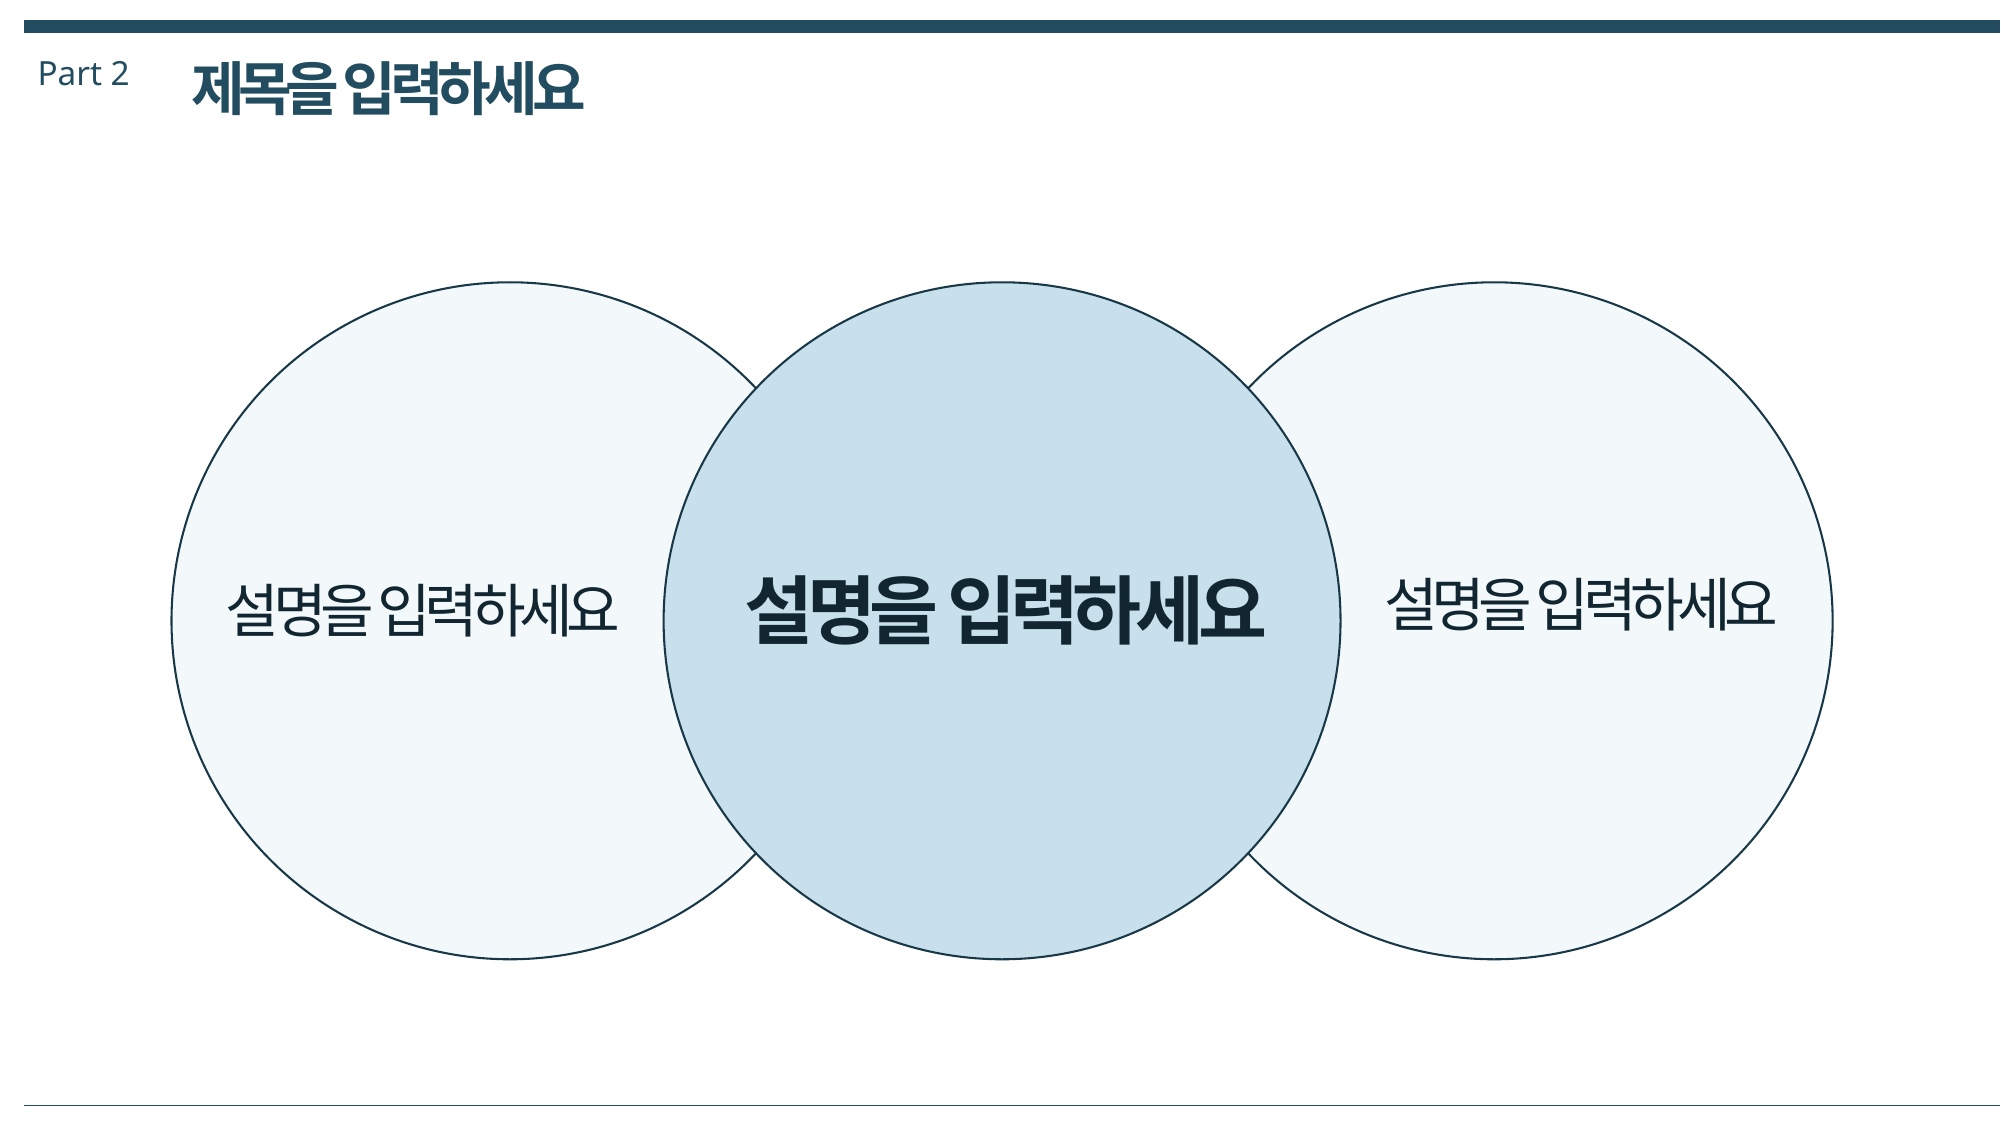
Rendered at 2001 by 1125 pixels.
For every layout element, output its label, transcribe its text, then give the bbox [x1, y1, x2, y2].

text_box 설명을 입력하세요 [1369, 560, 1794, 646]
text_box 설명을 입력하세요 [211, 566, 635, 652]
text_box 설명을 입력하세요 [729, 556, 1283, 662]
text_box [1248, 281, 1834, 961]
text_box [170, 281, 756, 961]
text_box Part 2 [22, 44, 145, 100]
text_box 제목을 입력하세요 [176, 44, 601, 130]
text_box [662, 281, 1342, 961]
